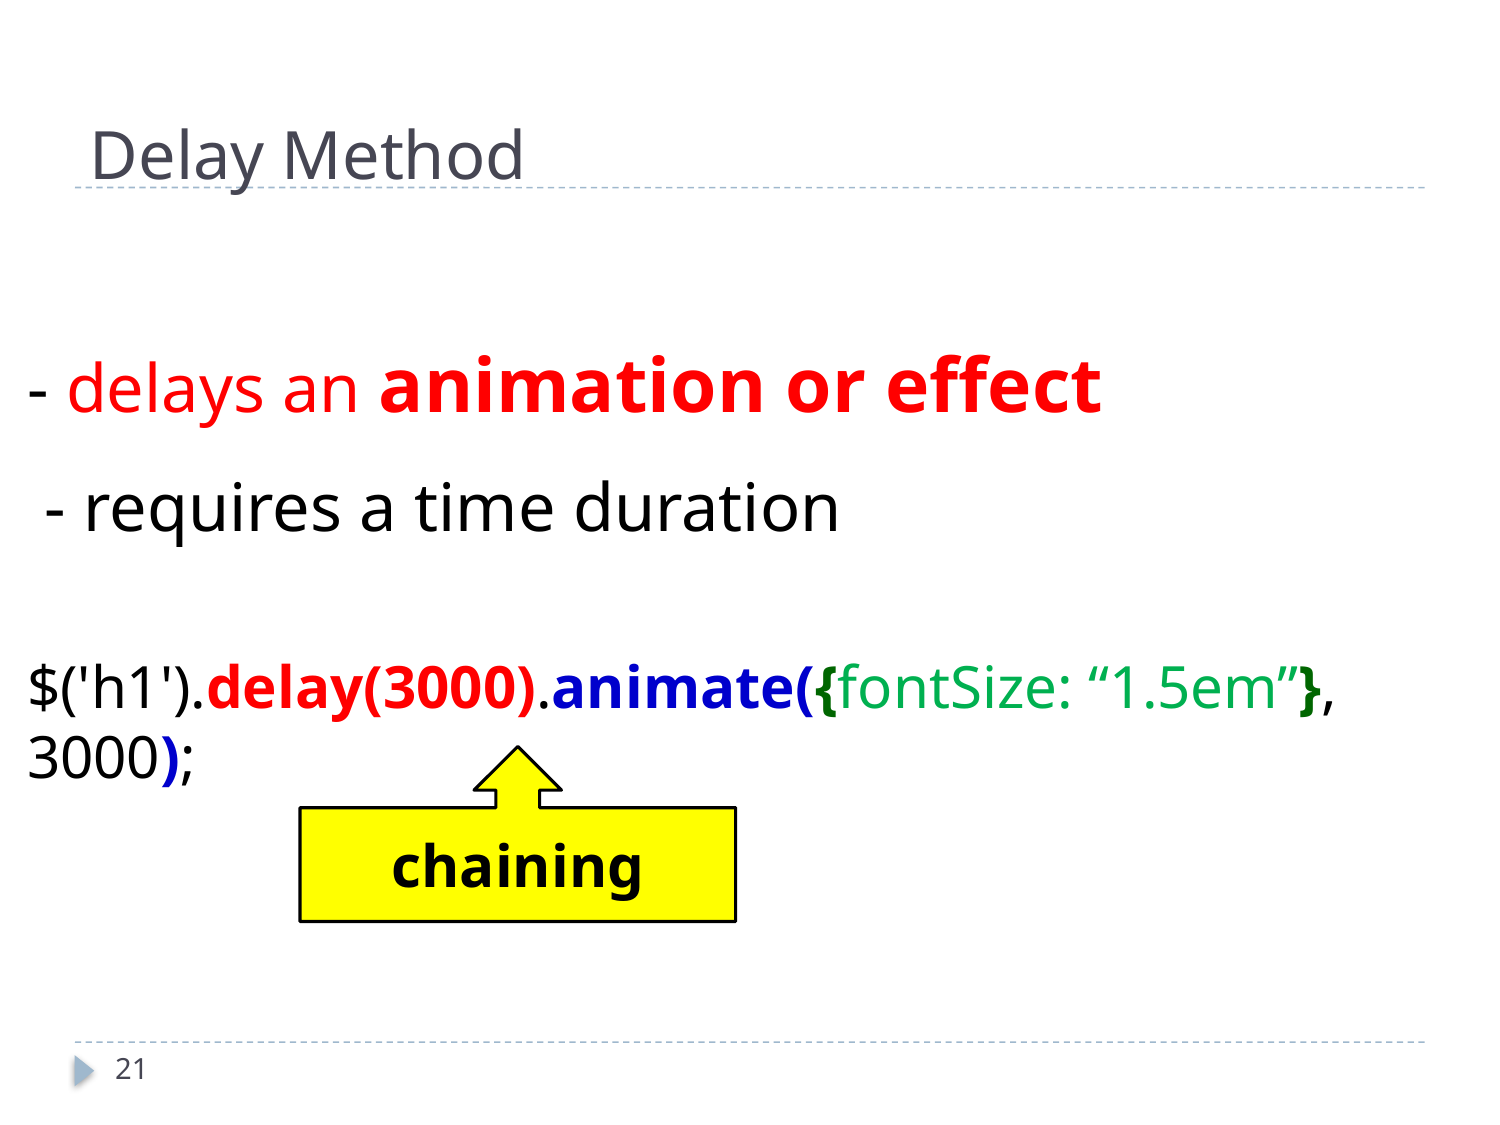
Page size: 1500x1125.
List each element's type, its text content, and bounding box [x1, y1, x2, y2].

text_box chaining [298, 745, 738, 924]
title Delay Method [75, 37, 1425, 200]
slide_number 21 [100, 1042, 426, 1103]
list - delays an animation or effect - requires a time duration $('h1').delay(3000).animate({fontSize: “1.5em”}, 3000); [12, 212, 1500, 1063]
